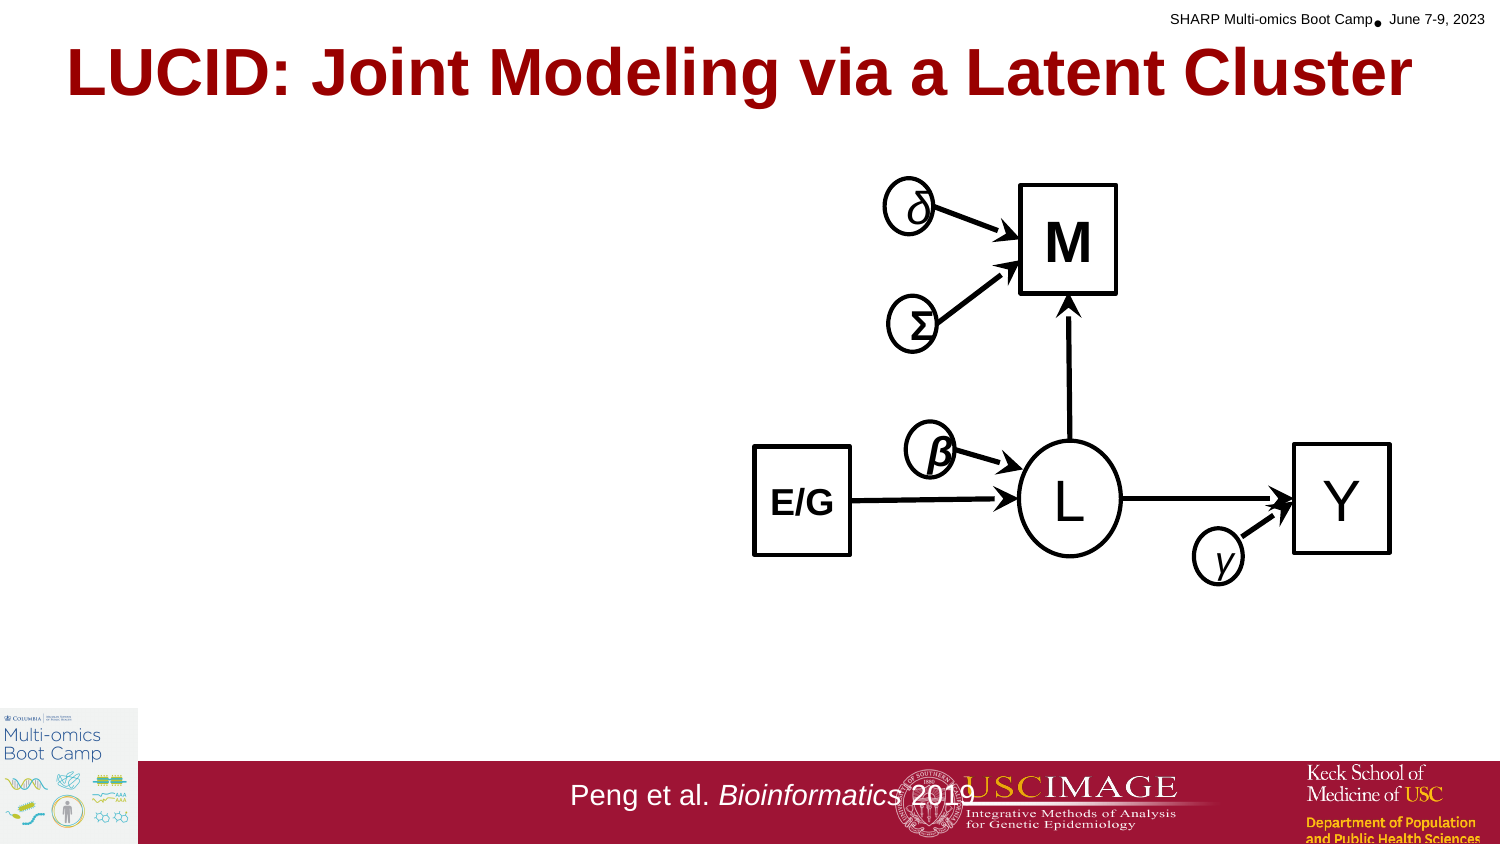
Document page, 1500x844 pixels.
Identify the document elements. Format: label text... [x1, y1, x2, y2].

picture [0, 708, 138, 844]
title LUCID: Joint Modeling via a Latent Cluster [1, 21, 1499, 130]
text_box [754, 177, 1390, 590]
picture [883, 759, 1285, 844]
text_box Peng et al. Bioinformatics 2019 [555, 769, 991, 819]
